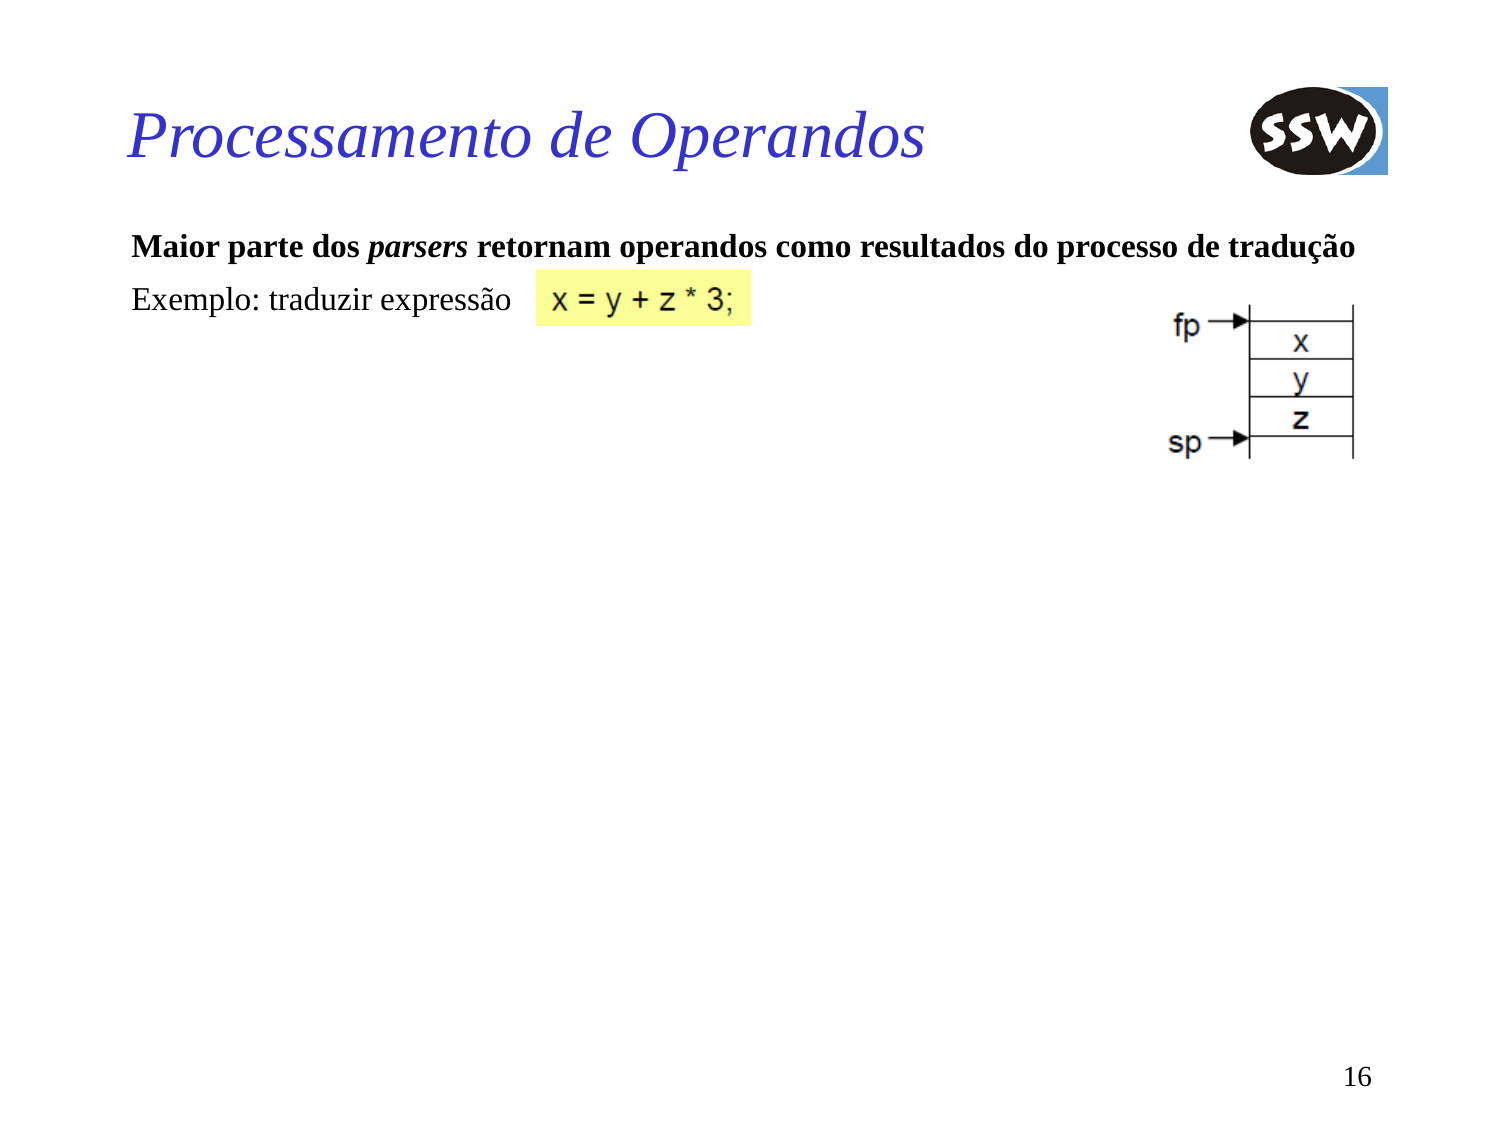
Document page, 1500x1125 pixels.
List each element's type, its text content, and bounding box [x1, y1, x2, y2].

picture [1118, 275, 1398, 508]
text_box Maior parte dos parsers retornam operandos como resultados do processo de tradução Exemplo: traduzir expressão [116, 216, 1410, 325]
picture [1250, 87, 1388, 175]
slide_number 16 [1074, 1049, 1388, 1101]
title Processamento de Operandos [112, 74, 1238, 188]
picture [535, 268, 753, 327]
